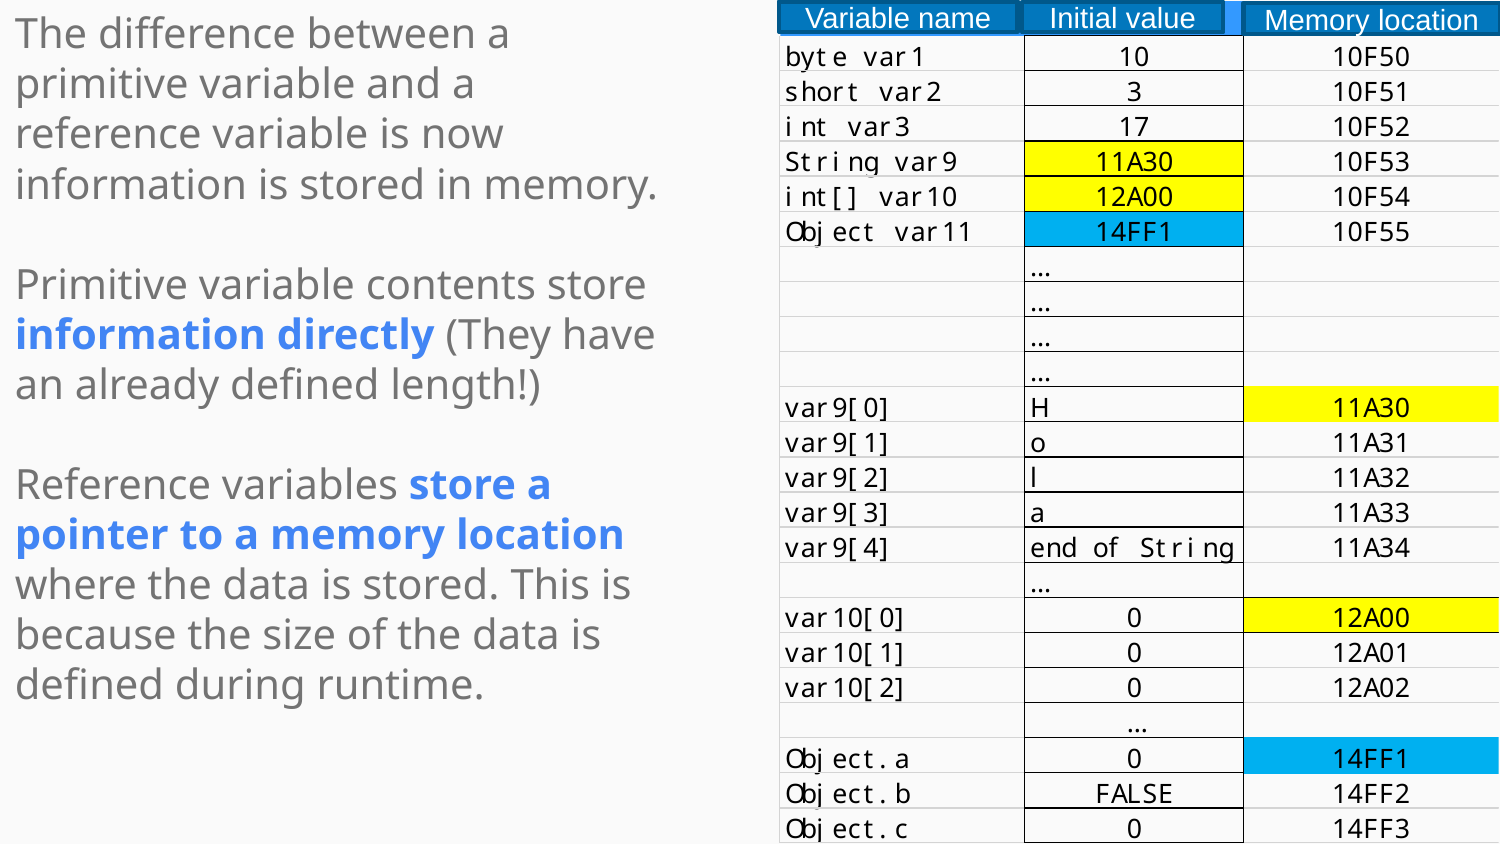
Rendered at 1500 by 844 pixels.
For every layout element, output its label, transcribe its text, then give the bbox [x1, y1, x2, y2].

picture [778, 0, 1500, 844]
text_box The difference between a primitive variable and a reference variable is now information is stored in memory. Primitive variable contents store information directly (They have an already defined length!) Reference variables store a pointer to a memory location where the data is stored. This is because the size of the data is defined during runtime. [0, 0, 678, 715]
